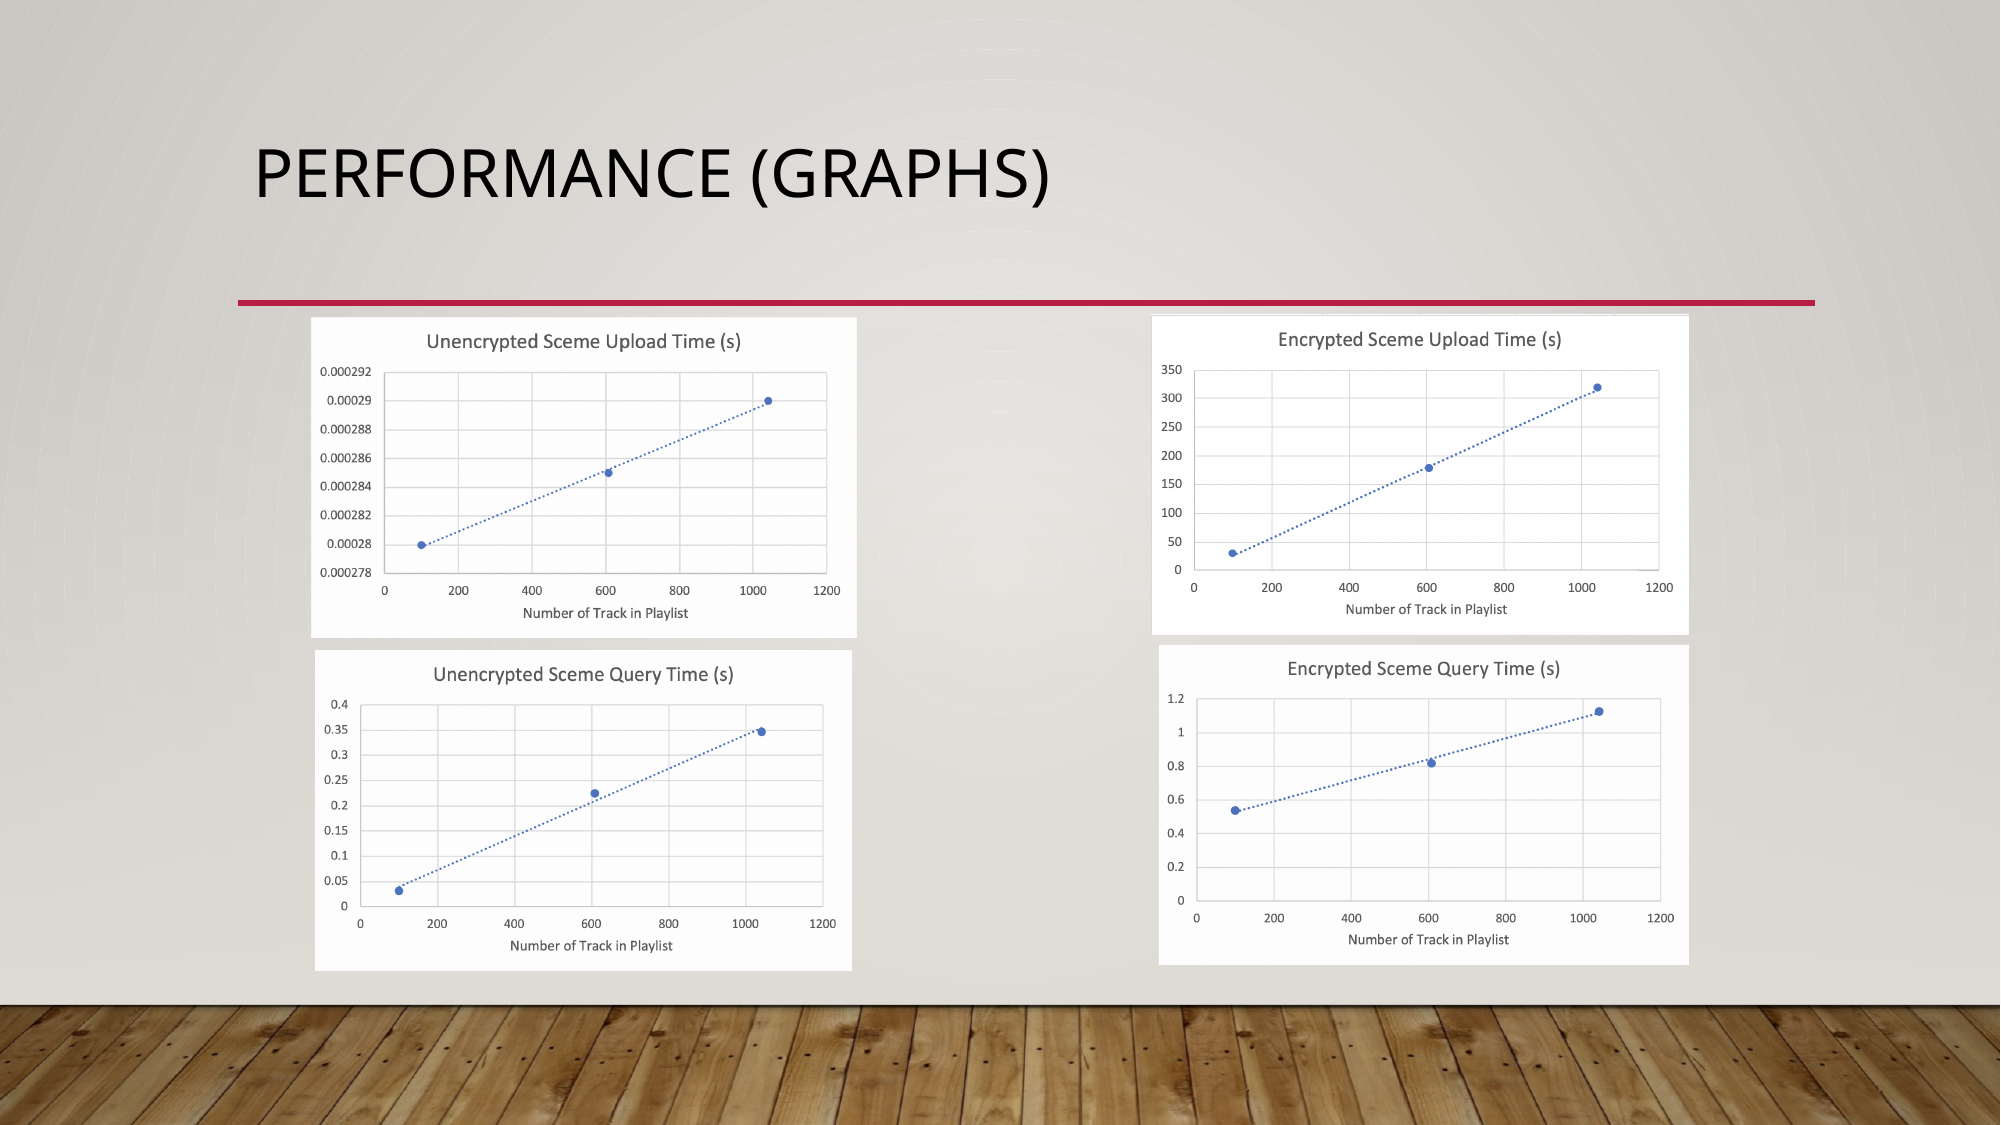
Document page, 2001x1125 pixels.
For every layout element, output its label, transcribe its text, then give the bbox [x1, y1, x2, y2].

title Performance (Graphs) [238, 131, 1814, 305]
picture [310, 316, 857, 638]
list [1151, 314, 1690, 635]
picture [314, 649, 853, 971]
picture [1158, 644, 1690, 965]
picture [0, 1005, 2000, 1125]
